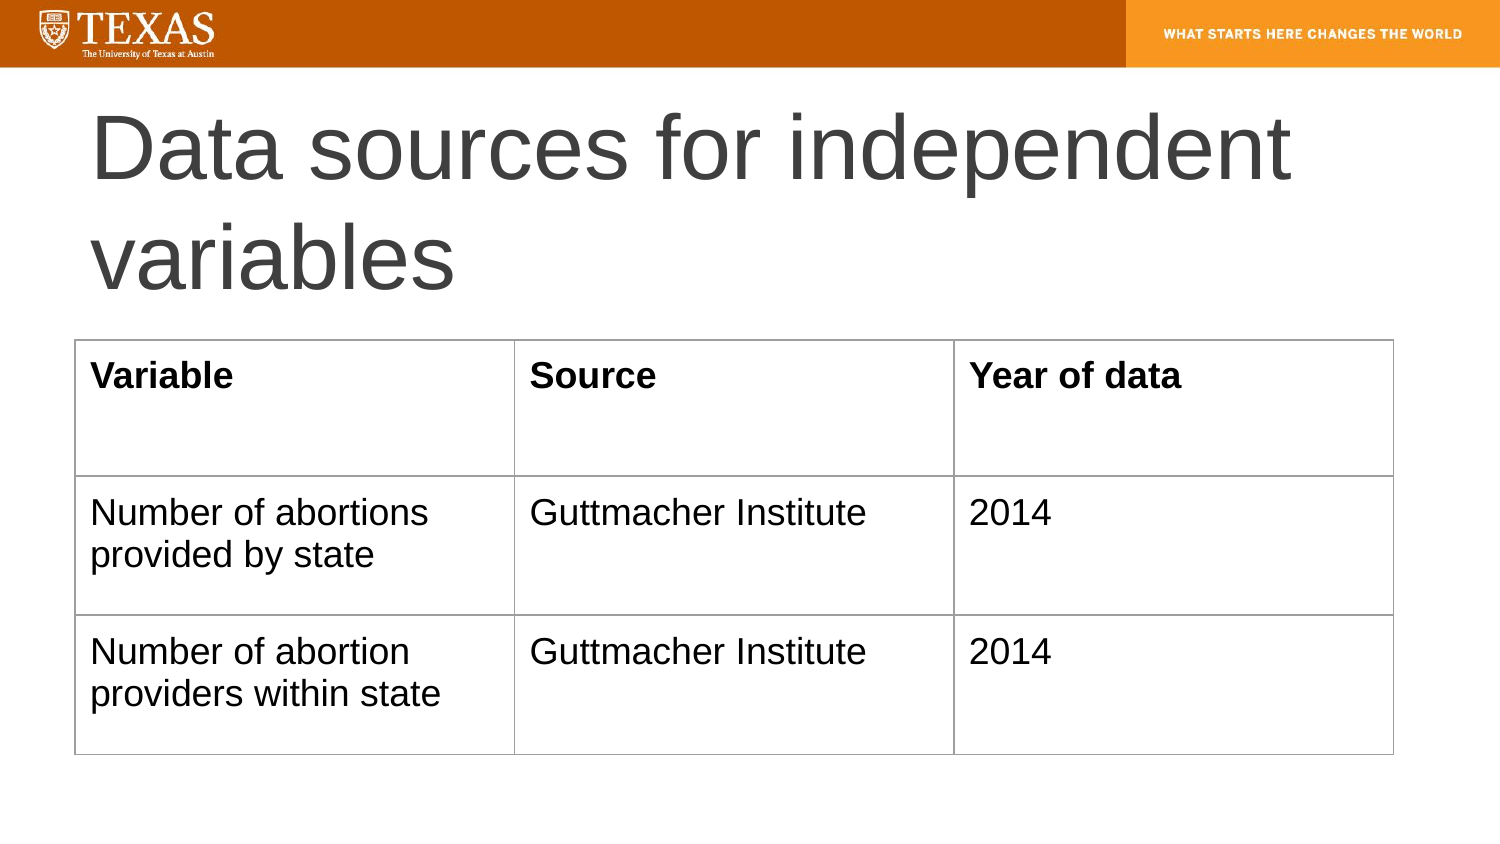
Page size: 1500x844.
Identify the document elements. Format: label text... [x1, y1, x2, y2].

table_cell Guttmacher Institute [515, 477, 953, 614]
table_header Variable [76, 341, 514, 475]
table_cell Number of abortion providers within state [76, 616, 514, 754]
title Data sources for independent variables [75, 127, 1425, 269]
table_header Year of data [955, 341, 1393, 475]
table_cell Number of abortions provided by state [76, 477, 514, 614]
table_header Source [515, 341, 953, 475]
picture [0, 0, 1500, 844]
table_cell 2014 [955, 477, 1393, 614]
table_cell 2014 [955, 616, 1393, 754]
table_cell Guttmacher Institute [515, 616, 953, 754]
